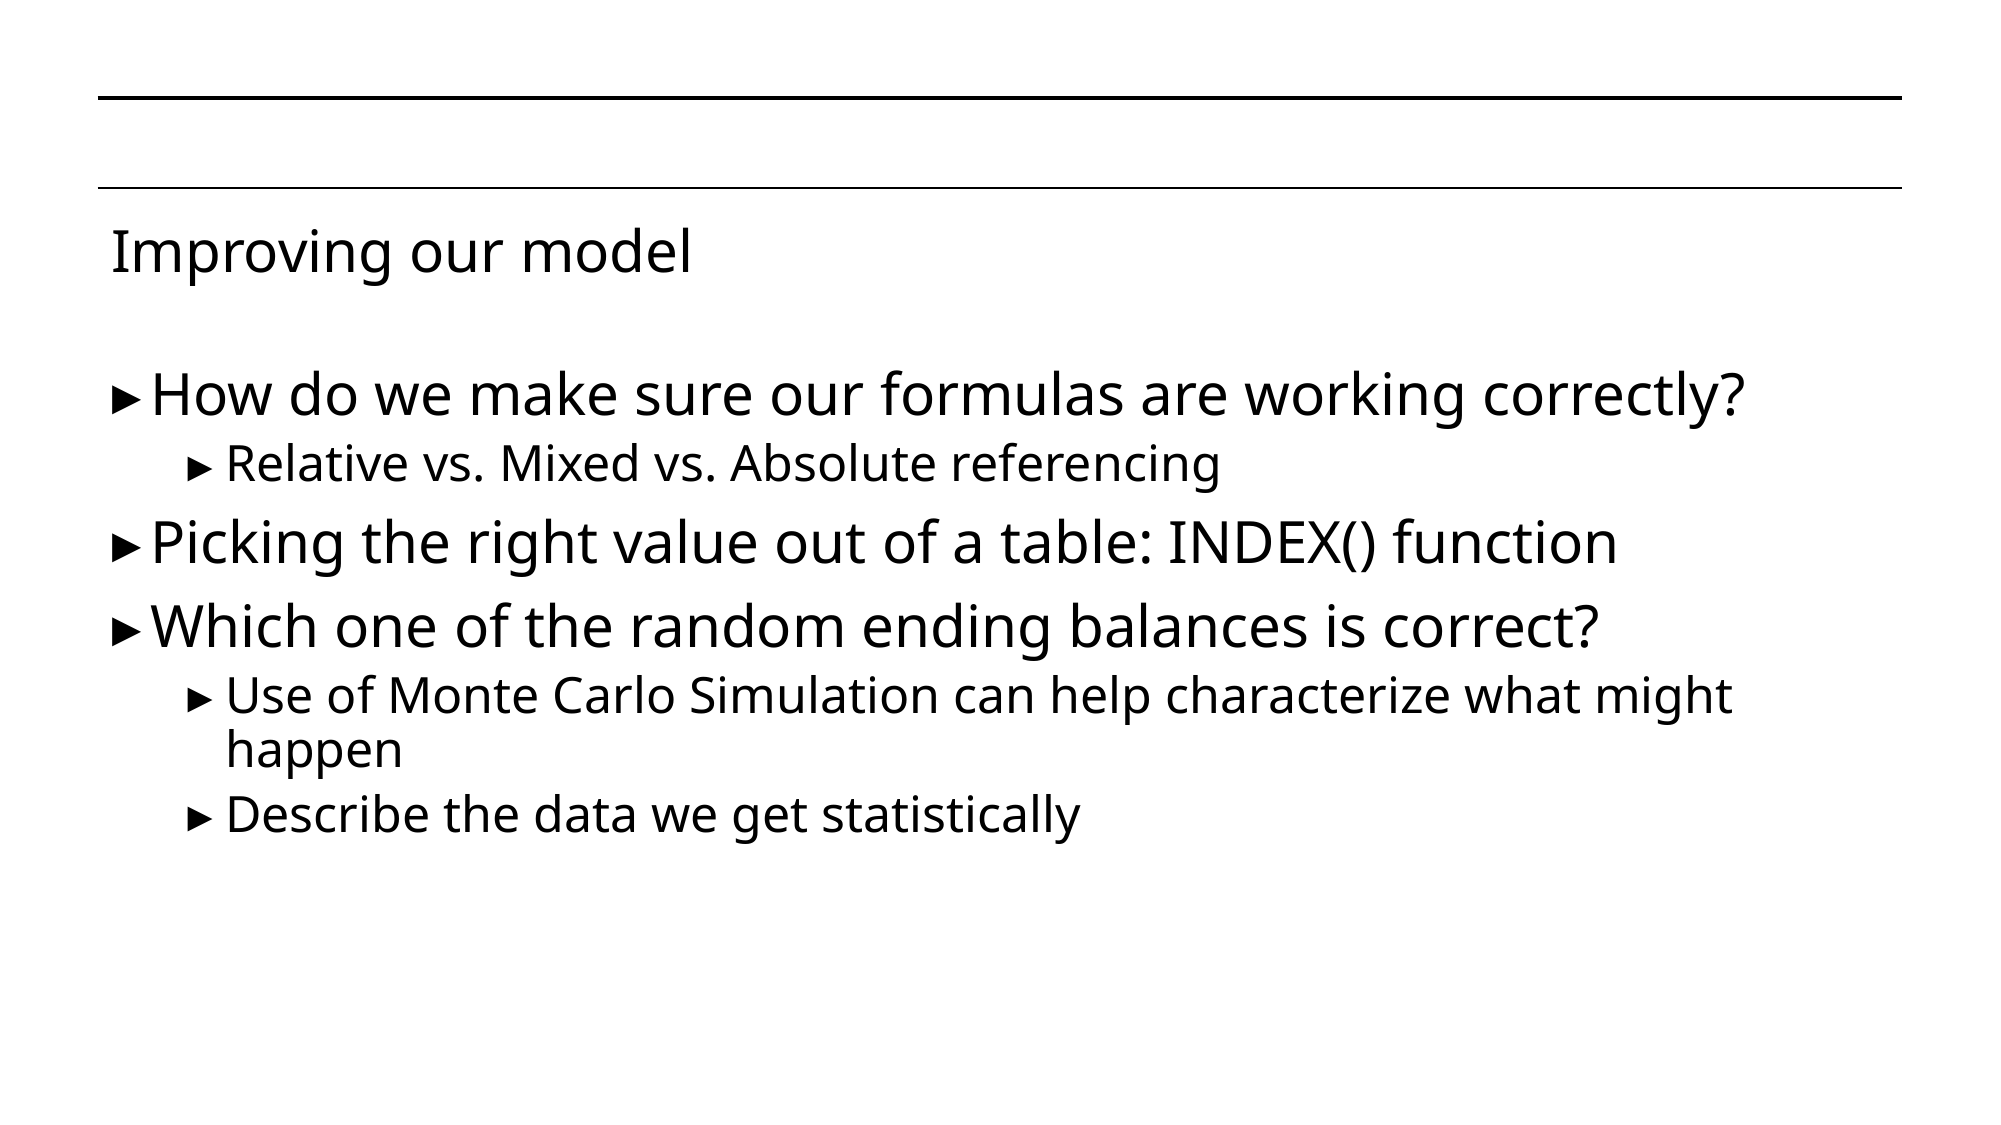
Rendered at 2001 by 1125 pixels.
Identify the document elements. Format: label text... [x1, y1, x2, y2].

list How do we make sure our formulas are working correctly? Relative vs. Mixed vs. Absolute referencing Picking the right value out of a table: INDEX() function Which one of the random ending balances is correct? Use of Monte Carlo Simulation can help characterize what might happen Describe the data we get statistically [97, 358, 1903, 1019]
text_box Improving our model [96, 207, 1176, 292]
